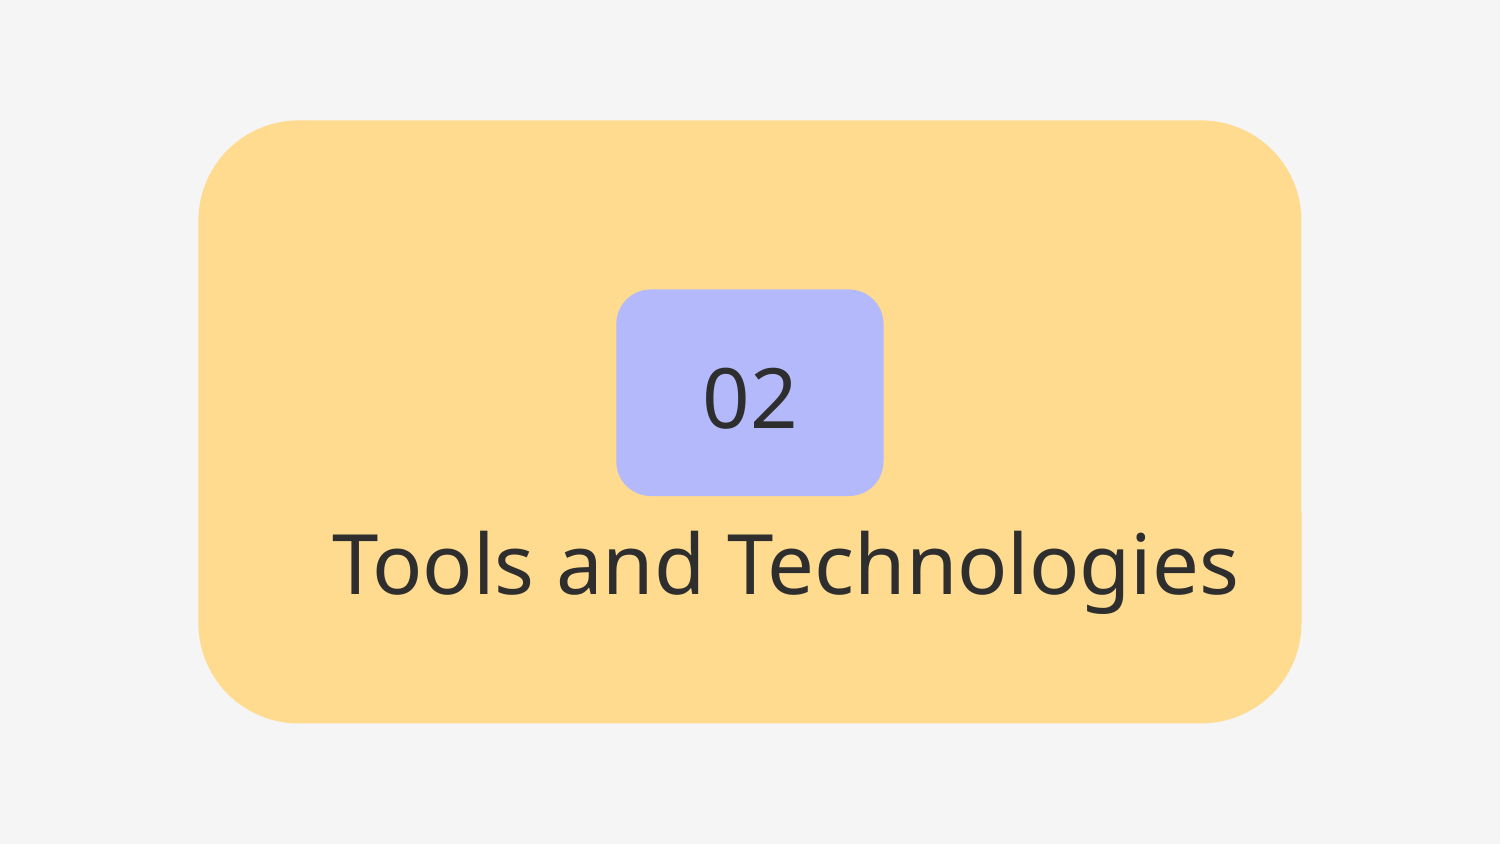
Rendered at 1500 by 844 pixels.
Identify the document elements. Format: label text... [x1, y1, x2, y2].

text_box [616, 289, 884, 495]
title 02 [634, 330, 866, 455]
title Tools and Technologies [180, 495, 1348, 703]
